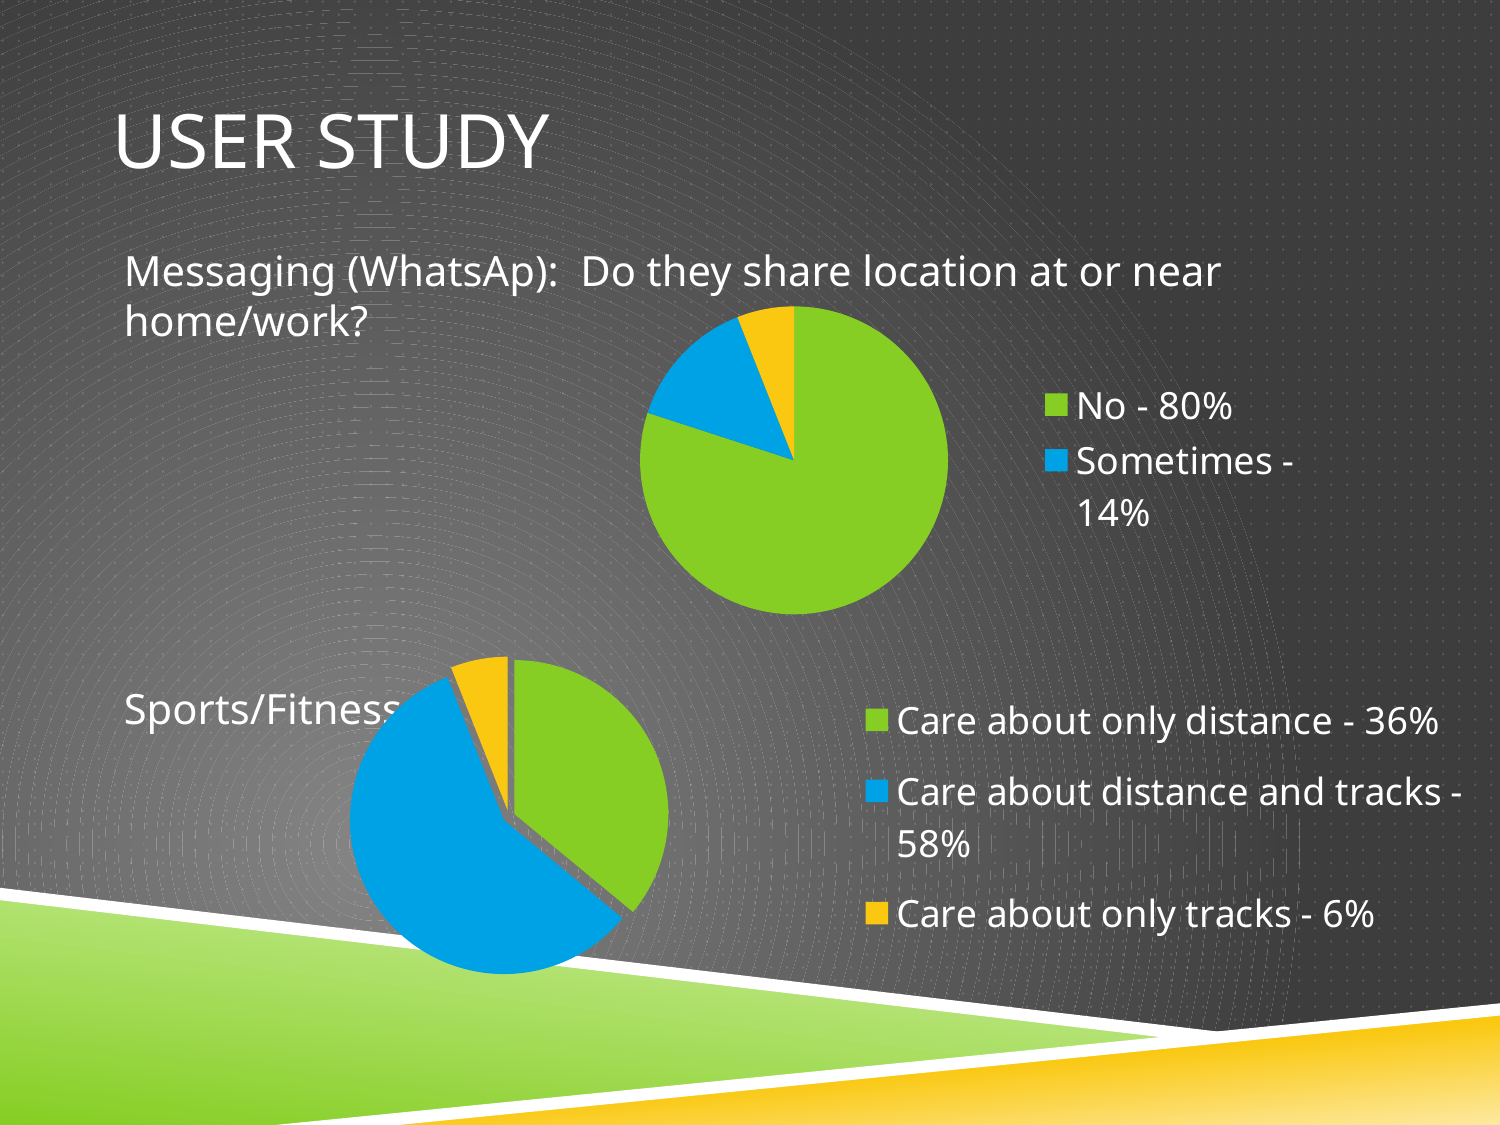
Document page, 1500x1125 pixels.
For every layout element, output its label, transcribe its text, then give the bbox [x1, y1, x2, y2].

chart [437, 299, 1438, 622]
list Messaging (WhatsAp): Do they share location at or near home/work? Sports/Fitness: [112, 237, 1388, 850]
chart [157, 649, 1496, 984]
title USER study [112, 45, 1388, 233]
